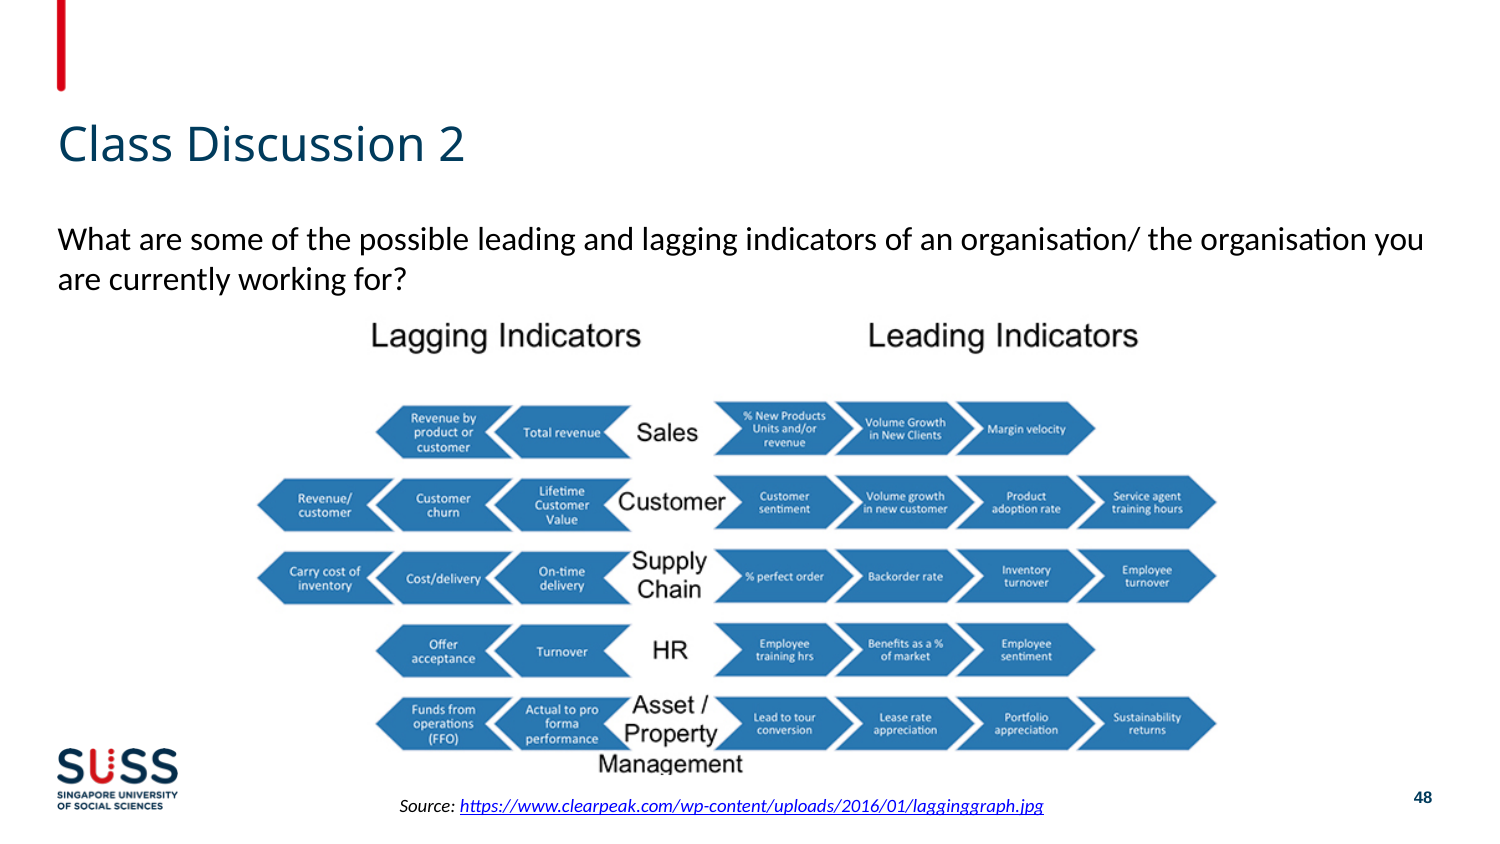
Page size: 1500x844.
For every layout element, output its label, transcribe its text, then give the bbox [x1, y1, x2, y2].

list What are some of the possible leading and lagging indicators of an organisation/ the organisation you are currently working for? [42, 209, 1448, 259]
picture [56, 0, 70, 74]
title Class Discussion 2 [42, 74, 1448, 209]
text_box Source: https://www.clearpeak.com/wp-content/uploads/2016/01/lagginggraph.jpg [384, 786, 1366, 824]
picture [250, 313, 1240, 800]
picture [57, 748, 178, 810]
